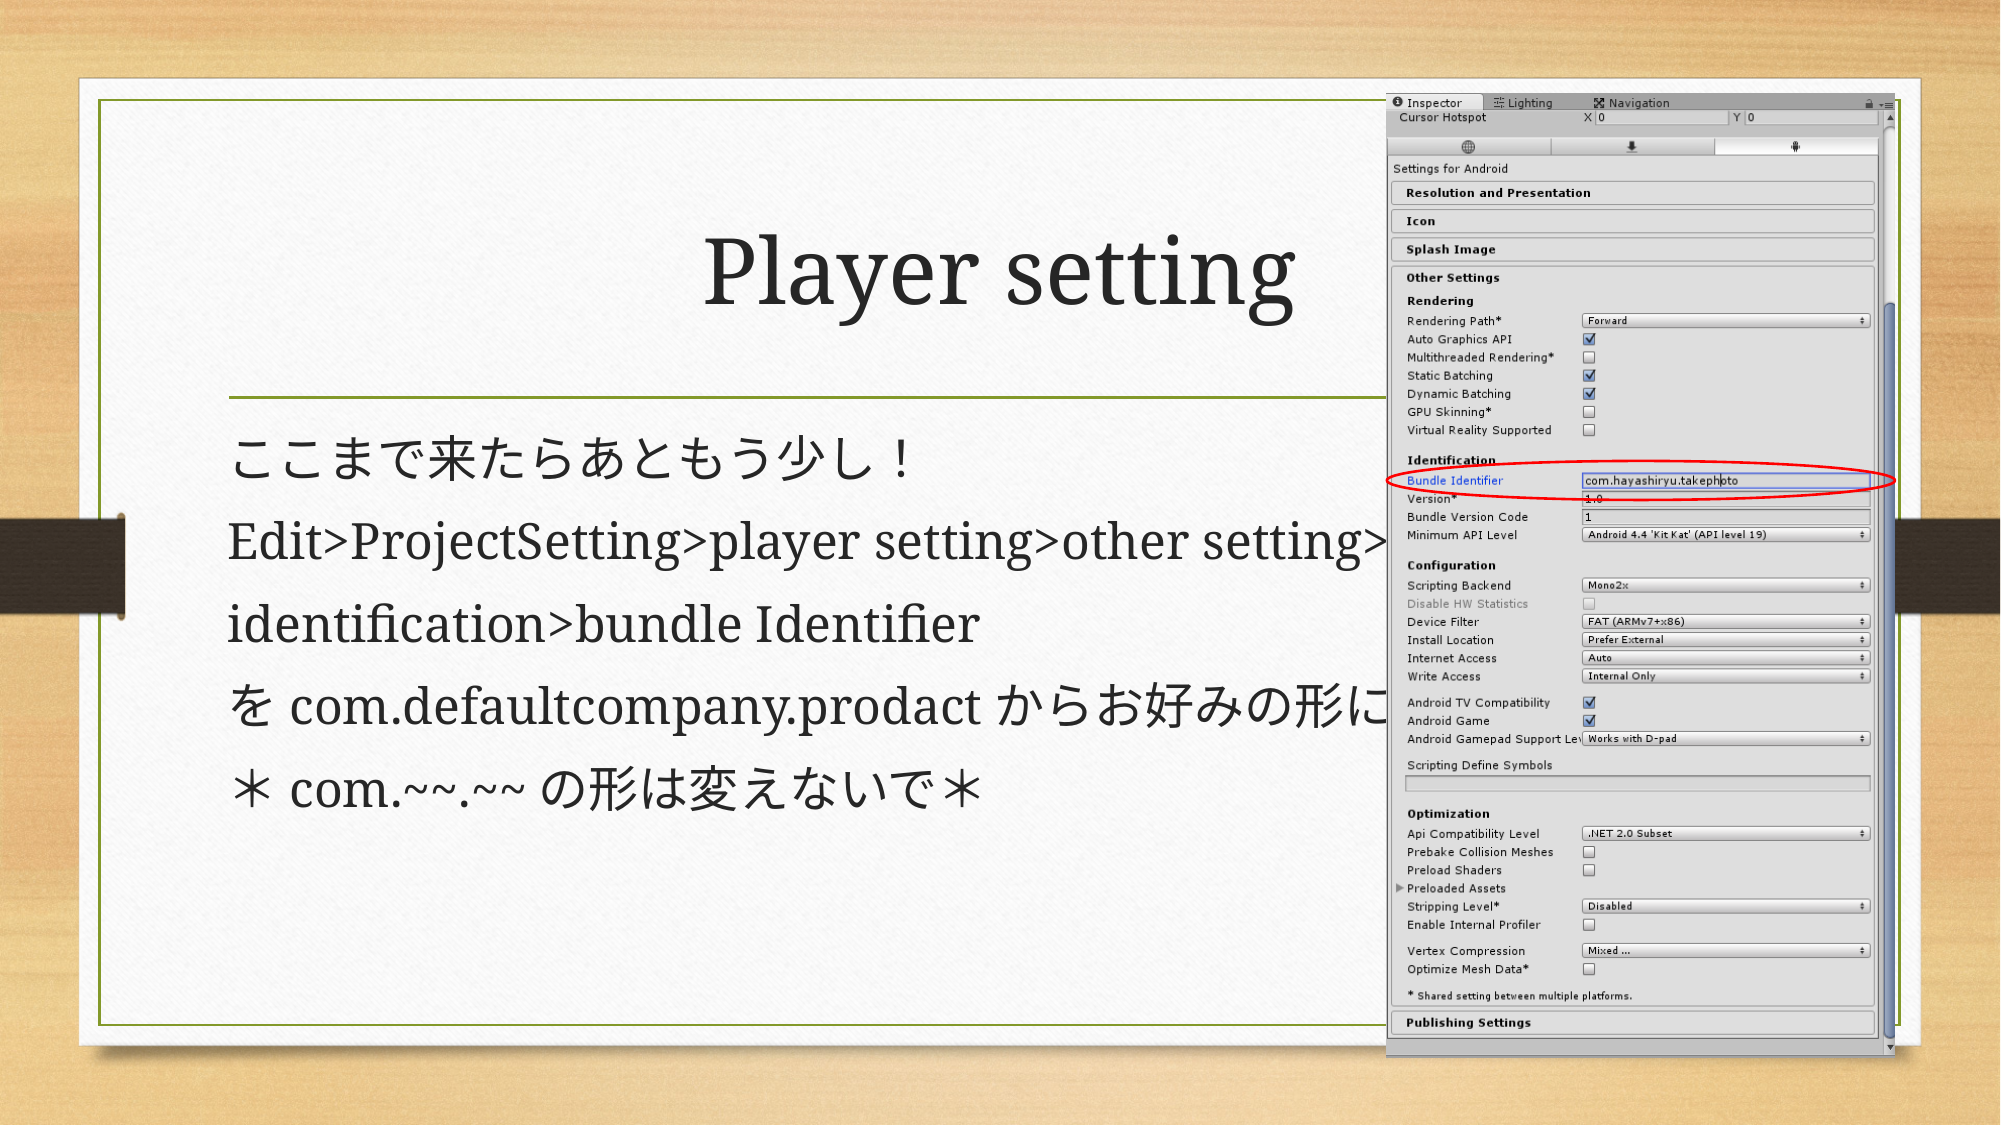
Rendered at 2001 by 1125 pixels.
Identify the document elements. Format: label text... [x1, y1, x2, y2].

list ここまで来たらあともう少し！ Edit>ProjectSetting>player setting>other setting> identification>bundle Identifier をcom.defaultcompany.prodactからお好みの形に変える ＊com.~~.~~の形は変えないで＊ [212, 419, 1386, 964]
title Player setting [212, 161, 1386, 375]
picture [0, 0, 2001, 1125]
